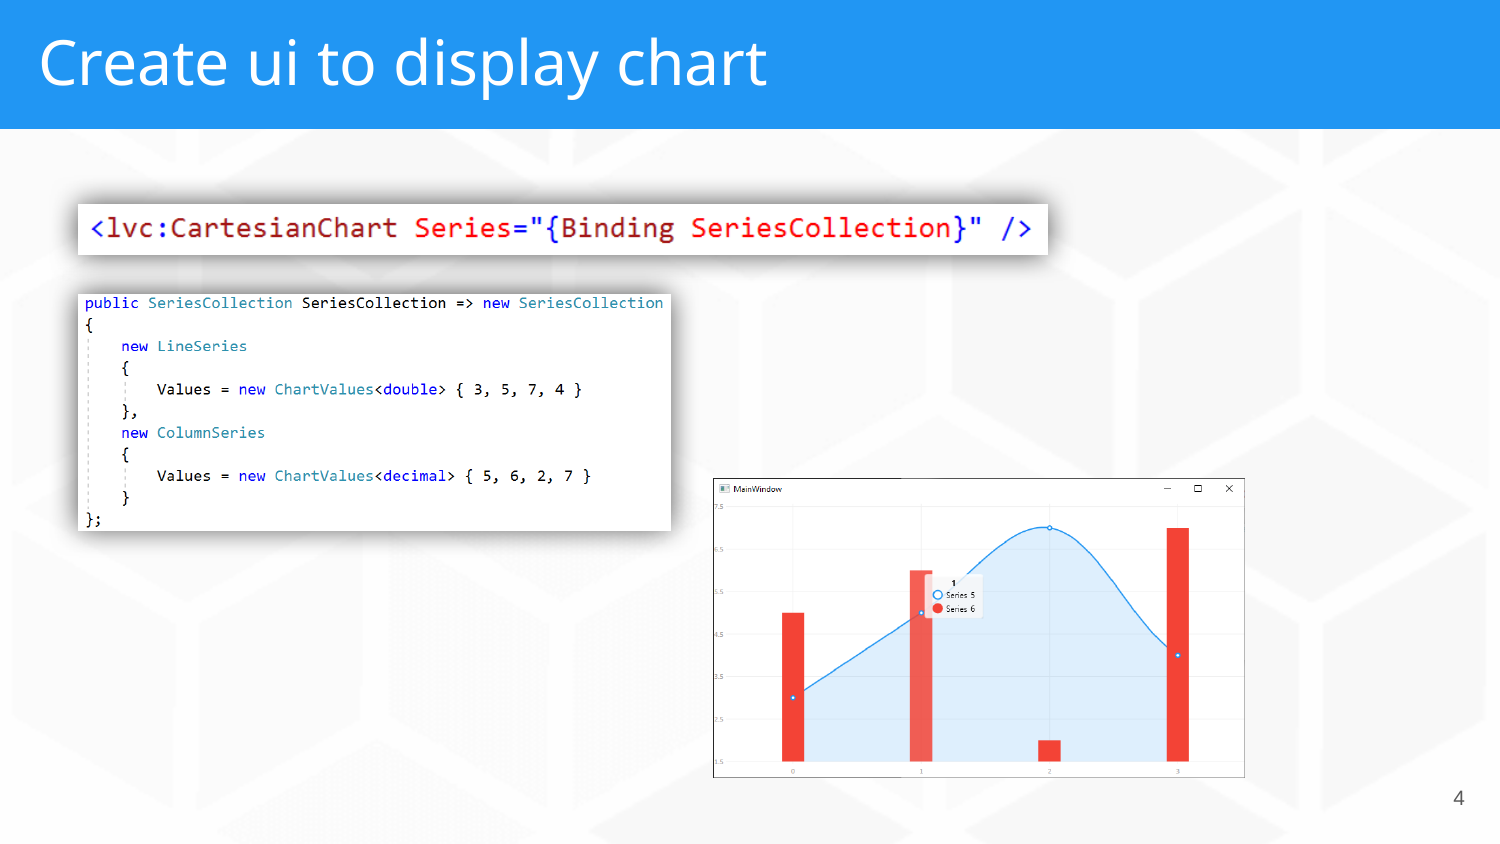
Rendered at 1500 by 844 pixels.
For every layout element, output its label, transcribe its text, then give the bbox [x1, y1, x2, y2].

picture [0, 129, 1500, 844]
slide_number ‹#› [1389, 764, 1480, 830]
title Create ui to display chart [23, 0, 1500, 122]
